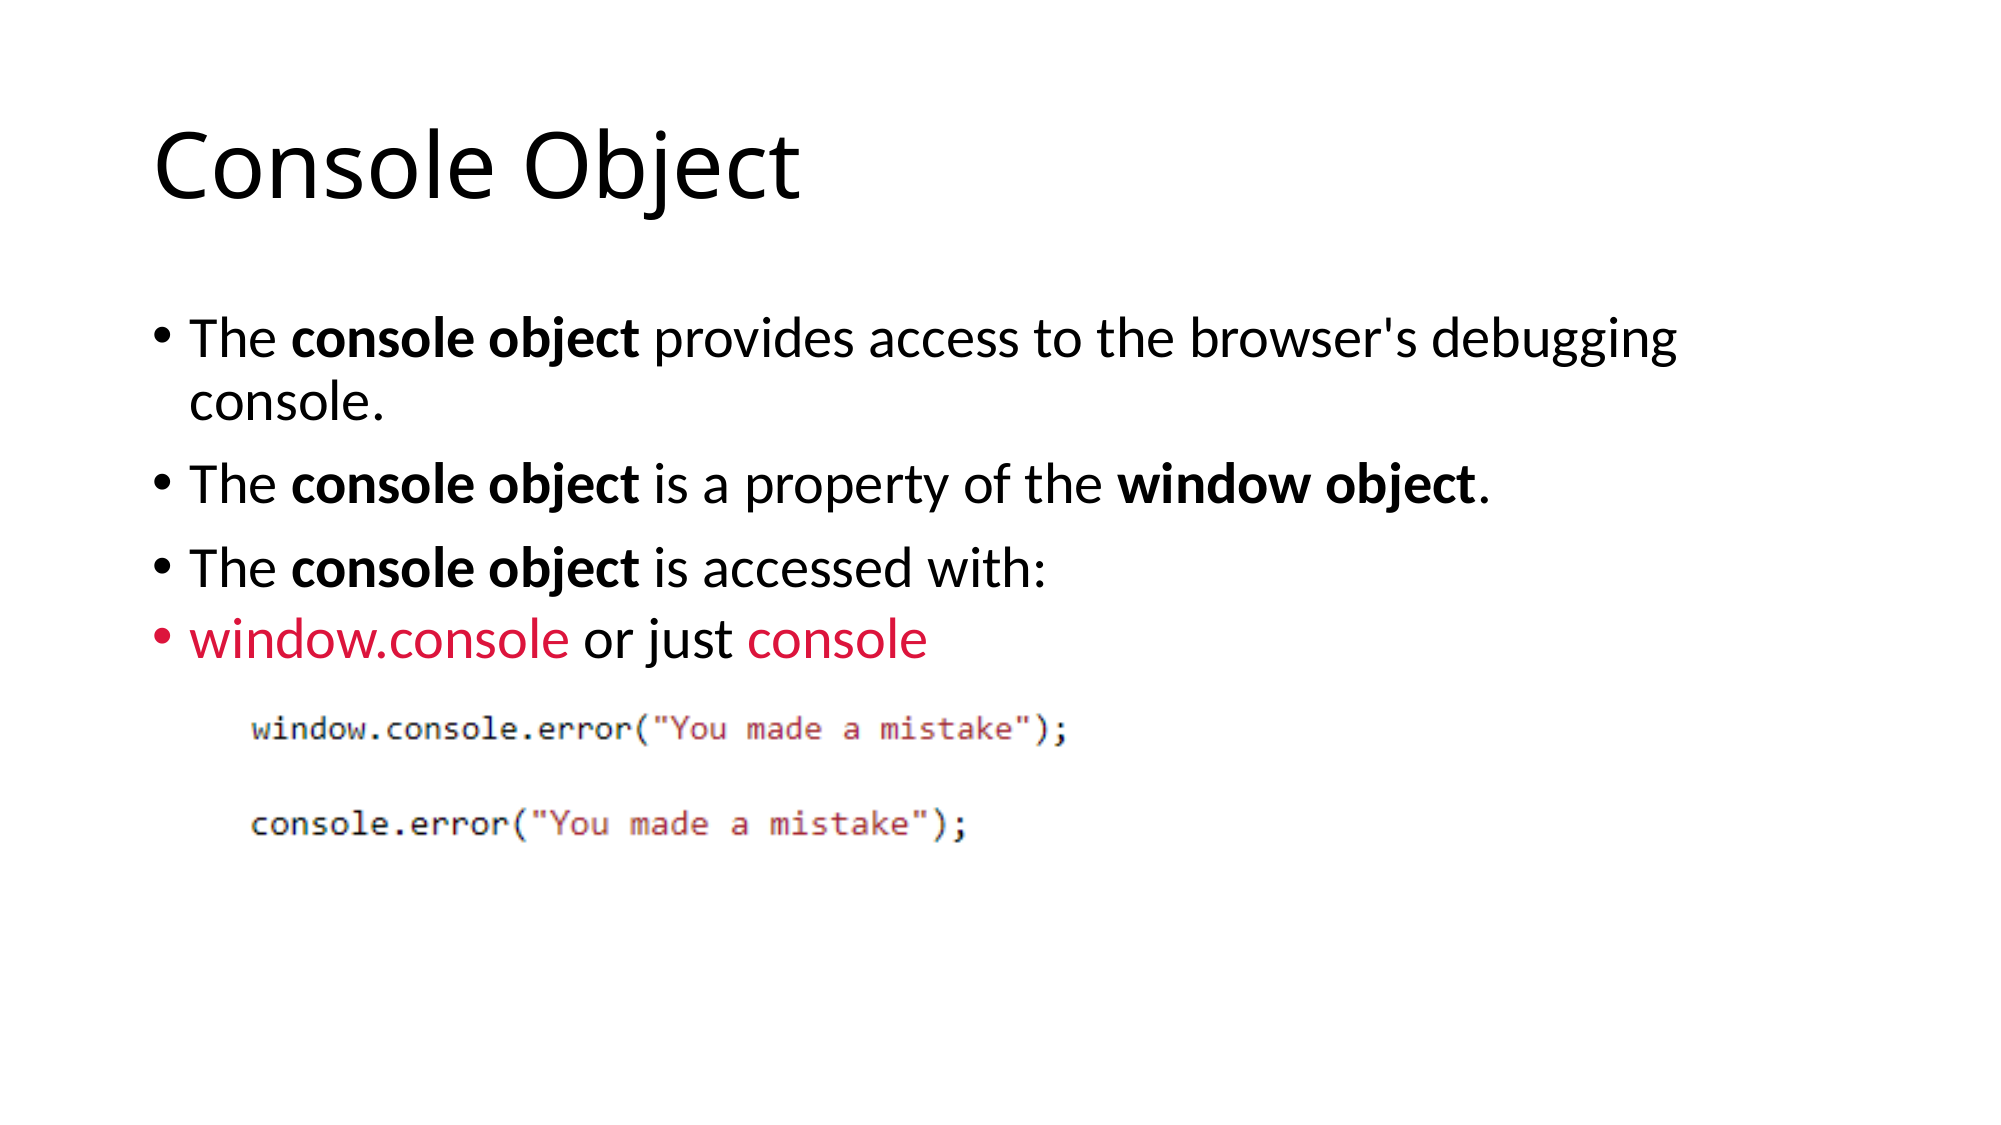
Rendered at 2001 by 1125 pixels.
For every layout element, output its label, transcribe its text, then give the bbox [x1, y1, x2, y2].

picture [243, 690, 1090, 763]
picture [243, 784, 990, 860]
title Console Object [137, 59, 1863, 278]
list The console object provides access to the browser's debugging console. The console object is a property of the window object. The console object is accessed with: window.console or just console [137, 299, 1863, 1014]
